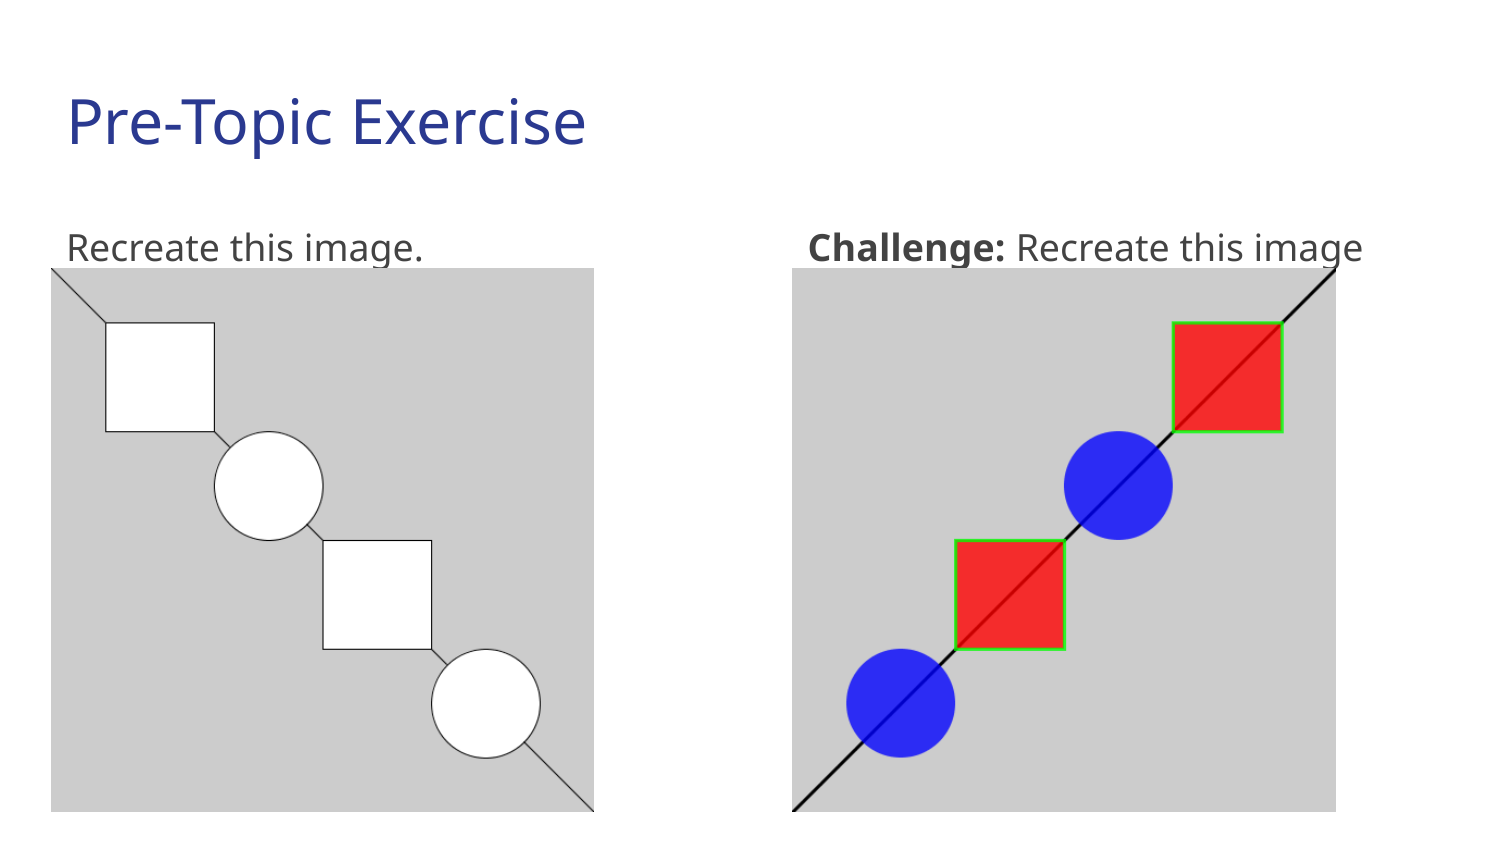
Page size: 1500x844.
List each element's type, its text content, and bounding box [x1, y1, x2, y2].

list Recreate this image. [51, 201, 708, 750]
picture [792, 268, 1336, 812]
title Pre-Topic Exercise [51, 67, 1449, 167]
picture [50, 268, 595, 812]
list Challenge: Recreate this image [792, 201, 1449, 750]
